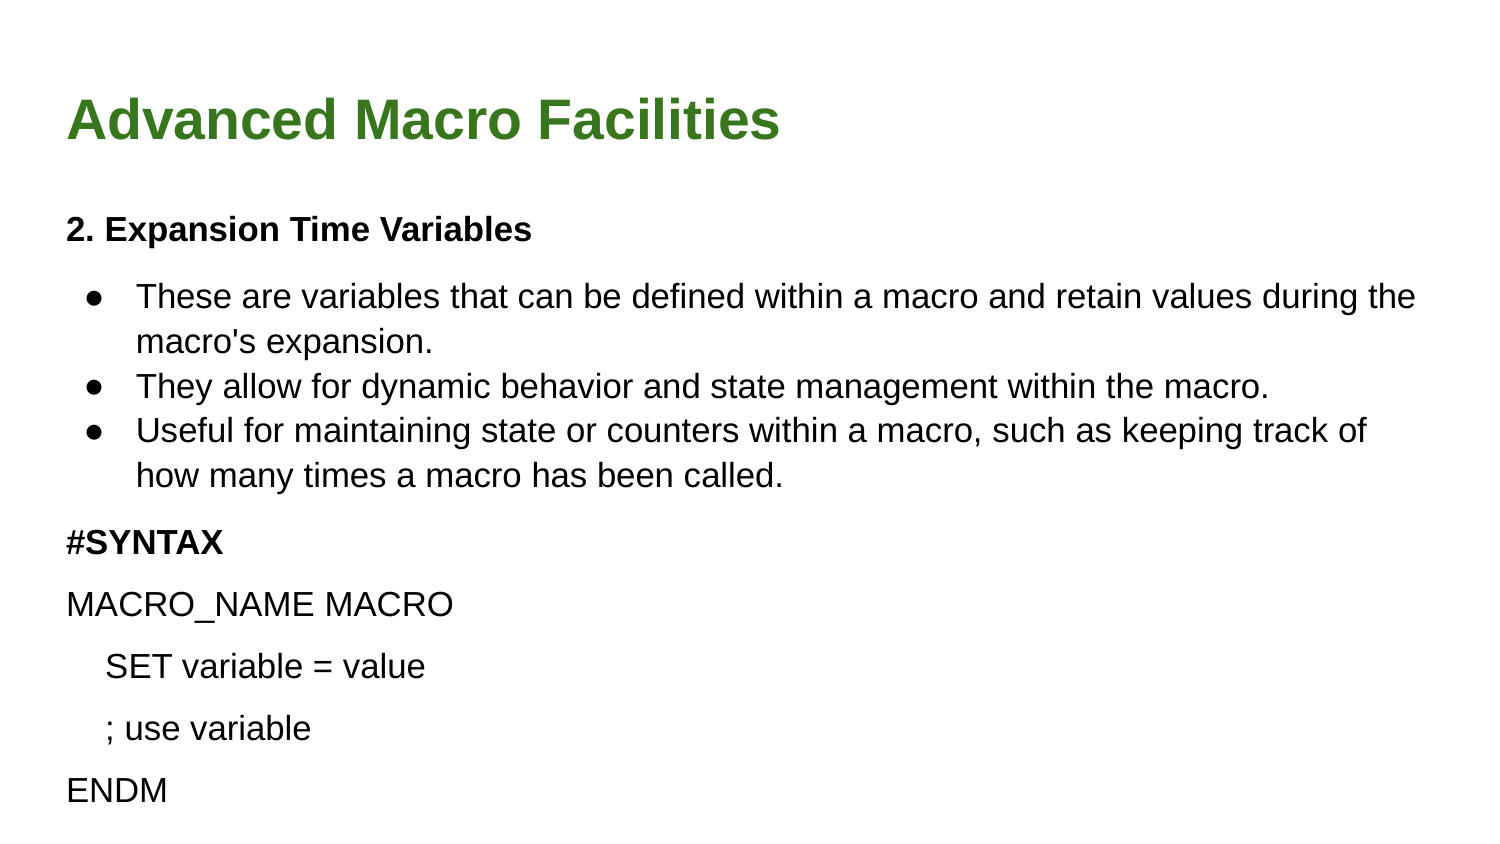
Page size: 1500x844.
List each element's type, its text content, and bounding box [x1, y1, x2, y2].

list 2. Expansion Time Variables These are variables that can be defined within a macro and retain values during the macro's expansion. They allow for dynamic behavior and state management within the macro. Useful for maintaining state or counters within a macro, such as keeping track of how many times a macro has been called. #SYNTAX MACRO_NAME MACRO SET variable = value ; use variable ENDM [51, 189, 1449, 830]
title Advanced Macro Facilities [51, 72, 1449, 167]
